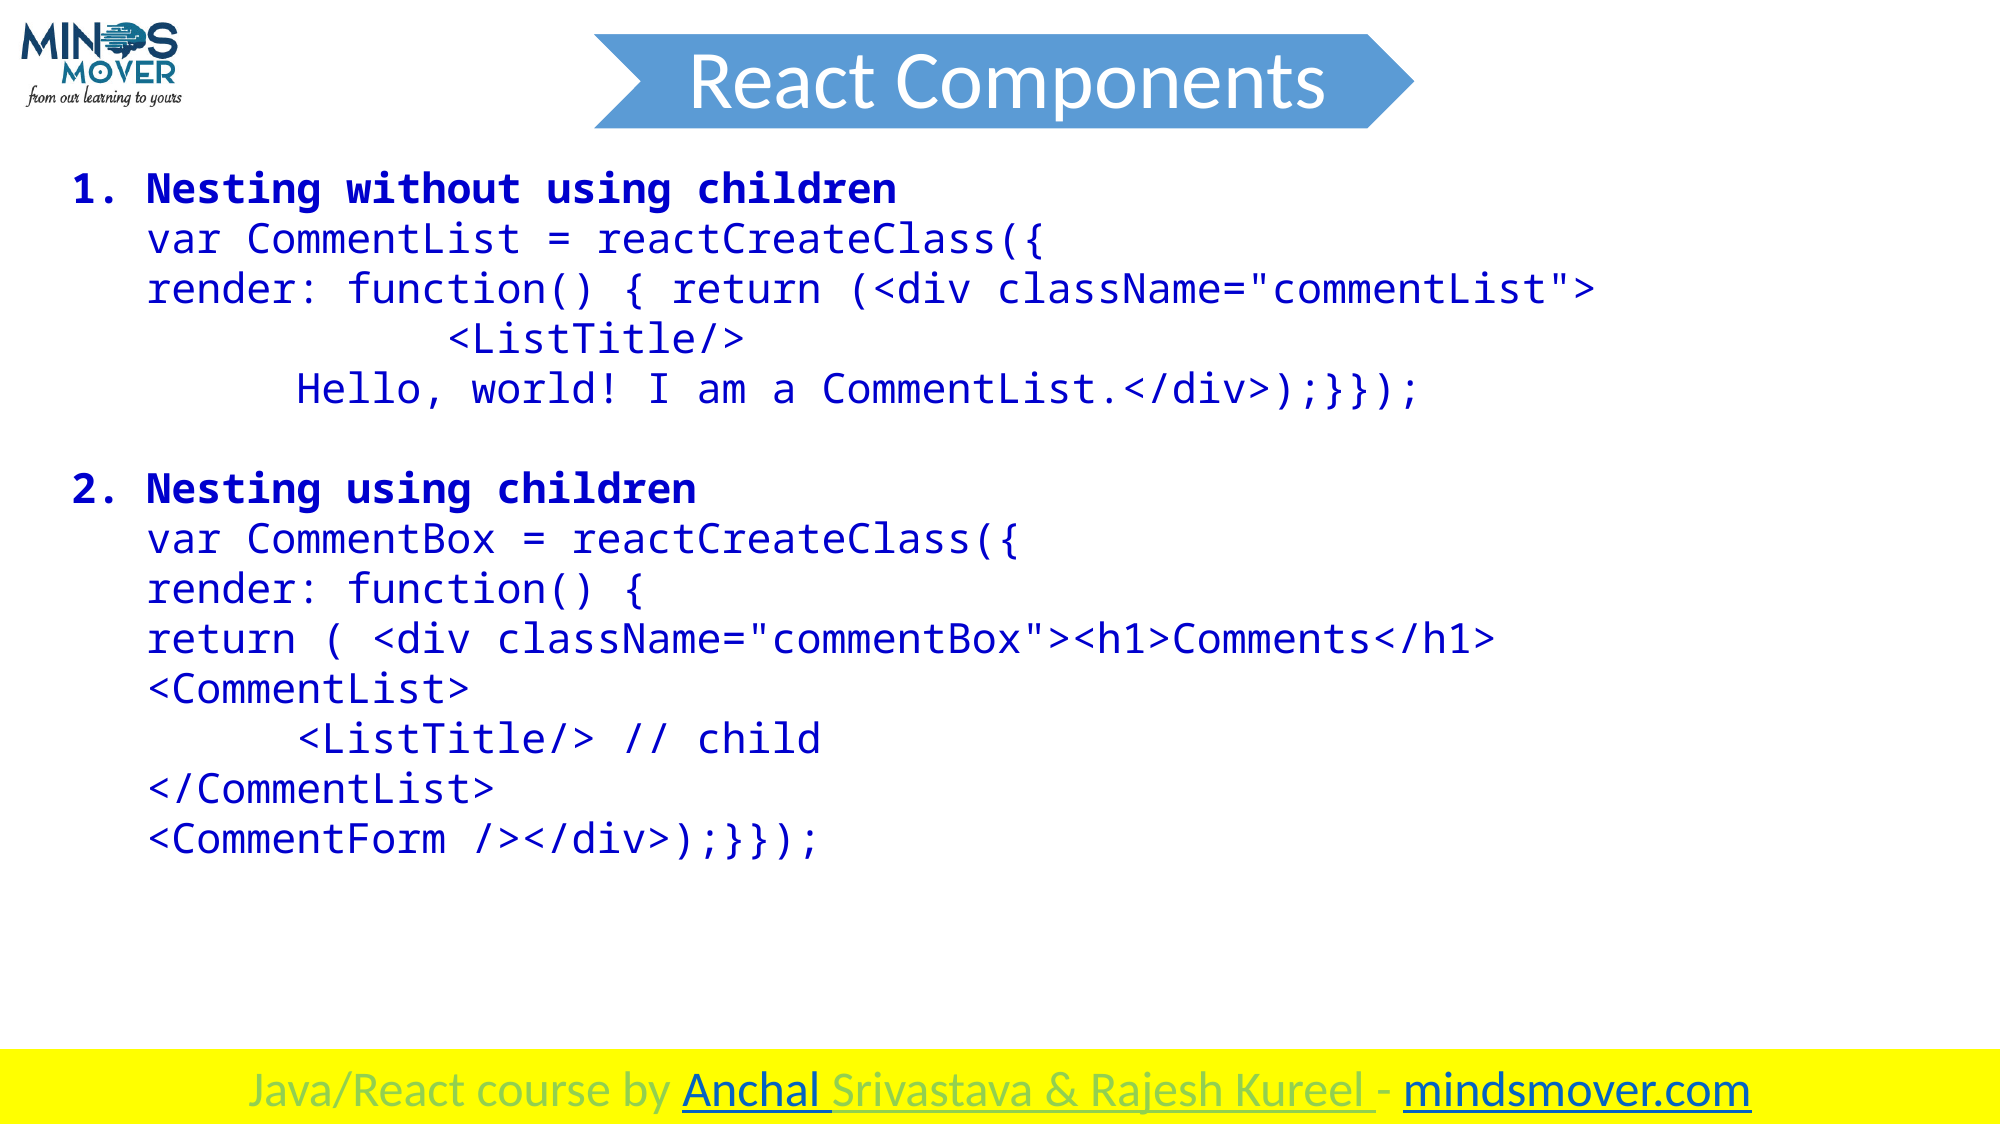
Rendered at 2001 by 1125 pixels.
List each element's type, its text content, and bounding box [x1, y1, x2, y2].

text_box Java/React course by Anchal Srivastava & Rajesh Kureel - mindsmover.com [0, 1049, 2000, 1124]
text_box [591, 33, 1417, 130]
picture [16, 12, 188, 114]
text_box 1. Nesting without using children var CommentList = reactCreateClass({ render: function() { return (<div className="commentList"> <ListTitle/> Hello, world! I am a CommentList.</div>);}}); 2. Nesting using children var CommentBox = reactCreateClass({ render: function() { return ( <div className="commentBox"><h1>Comments</h1> <CommentList> <ListTitle/> // child </CommentList> <CommentForm /></div>);}}); [56, 154, 1981, 1020]
